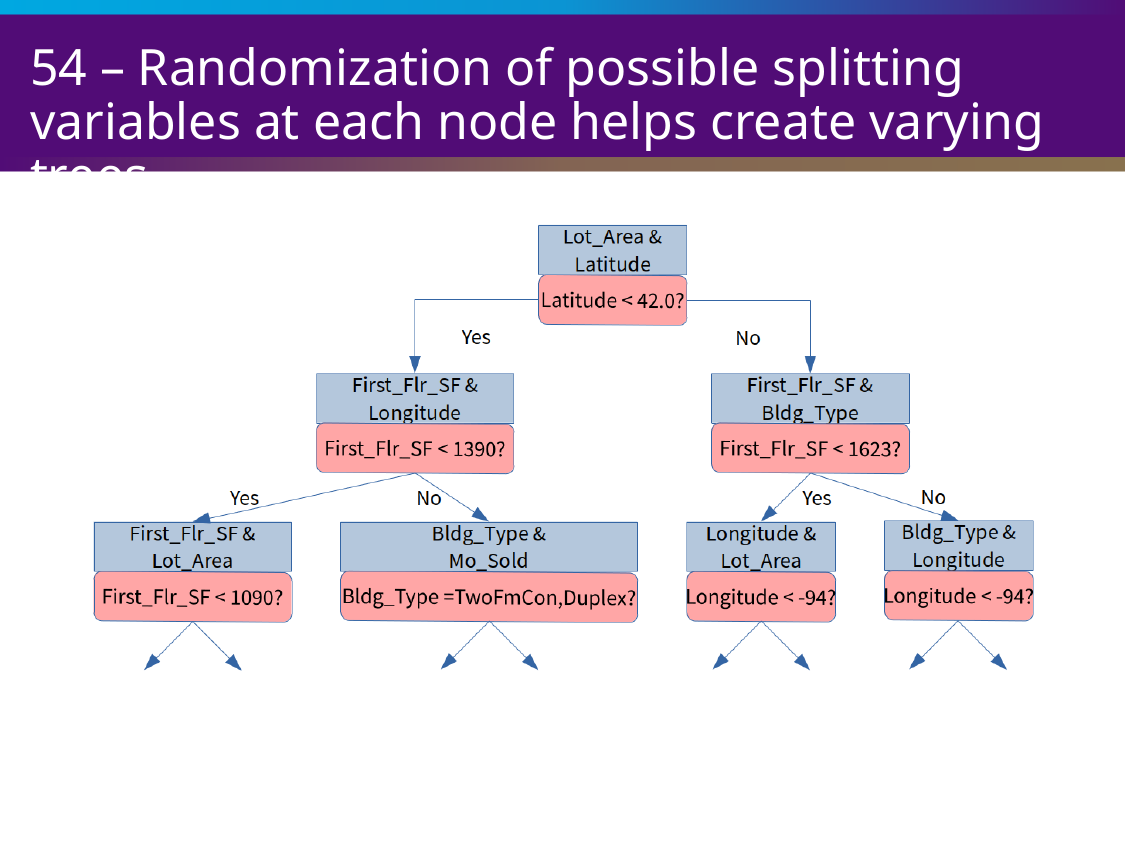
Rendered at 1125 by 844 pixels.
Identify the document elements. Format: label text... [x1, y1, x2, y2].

picture [0, 155, 1125, 844]
title 54 – Randomization of possible splitting variables at each node helps create varying trees. [0, 19, 1125, 155]
picture [0, 0, 1125, 19]
